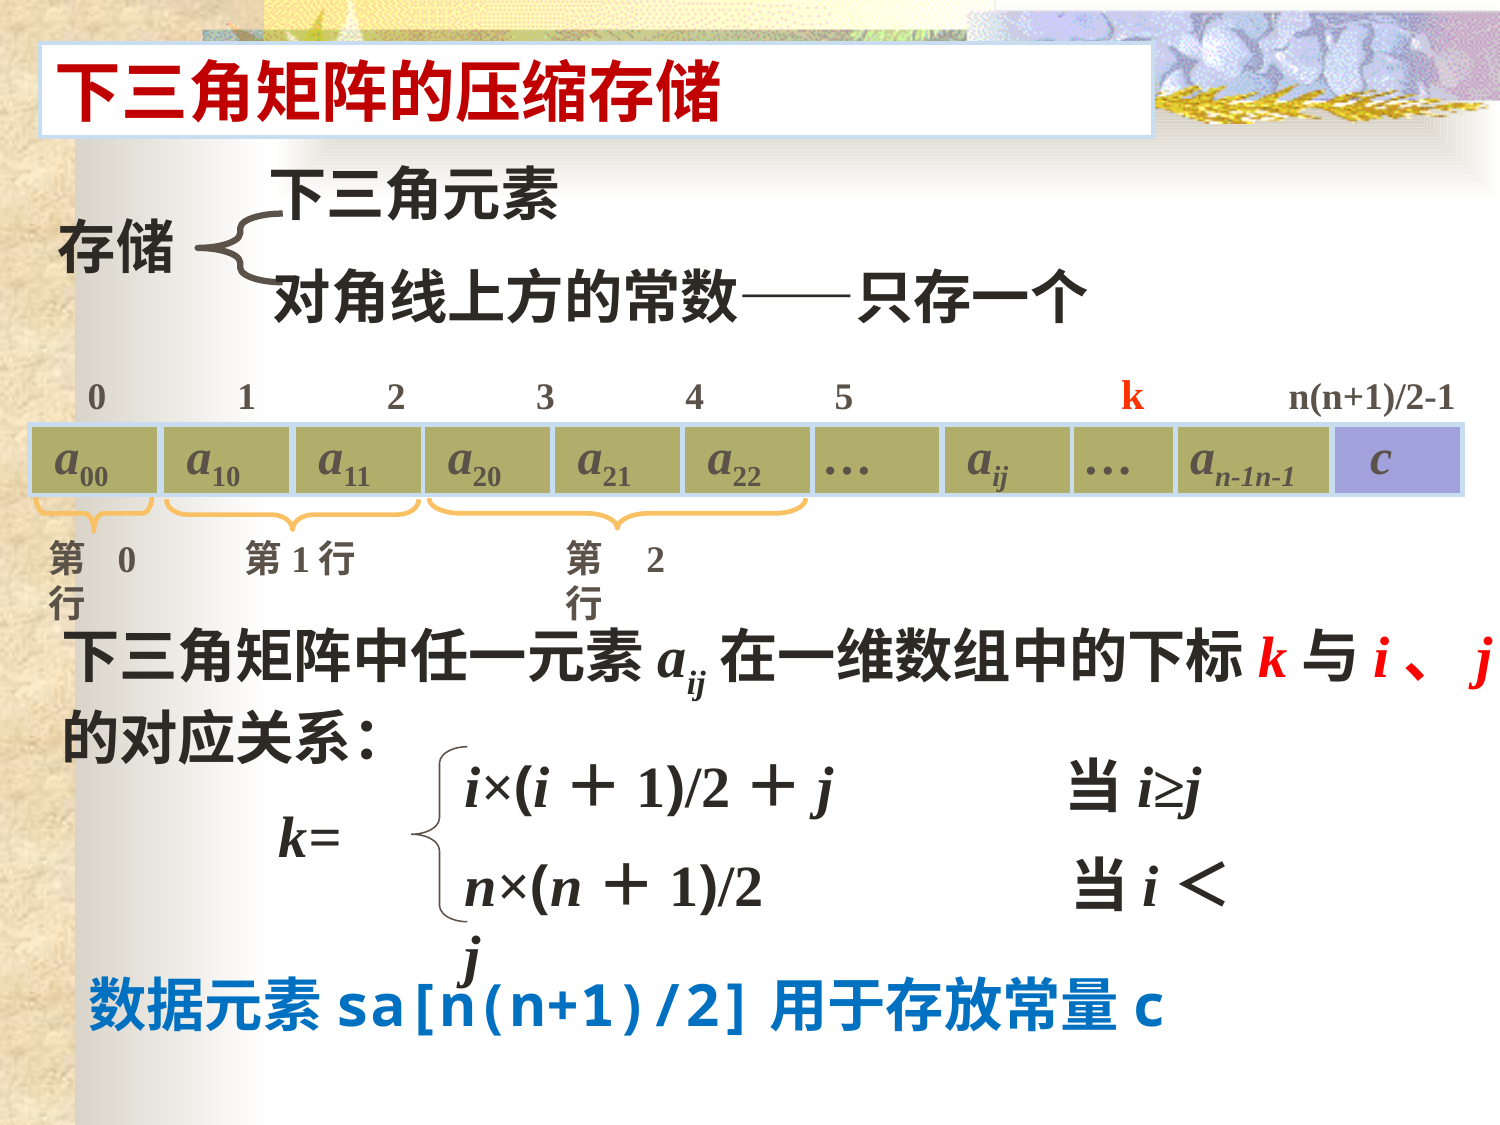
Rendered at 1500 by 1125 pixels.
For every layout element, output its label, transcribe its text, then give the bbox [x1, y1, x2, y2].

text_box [278, 740, 1261, 932]
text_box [29, 358, 1500, 607]
picture [0, 0, 1500, 1125]
text_box 下三角矩阵中任一元素aij在一维数组中的下标k与i、j的对应关系： [46, 614, 1500, 779]
text_box 数据元素sa[n(n+1)/2]用于存放常量c [73, 961, 1183, 1046]
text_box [42, 149, 1107, 339]
picture [59, 607, 74, 611]
text_box 下三角矩阵的压缩存储 [38, 41, 1155, 139]
